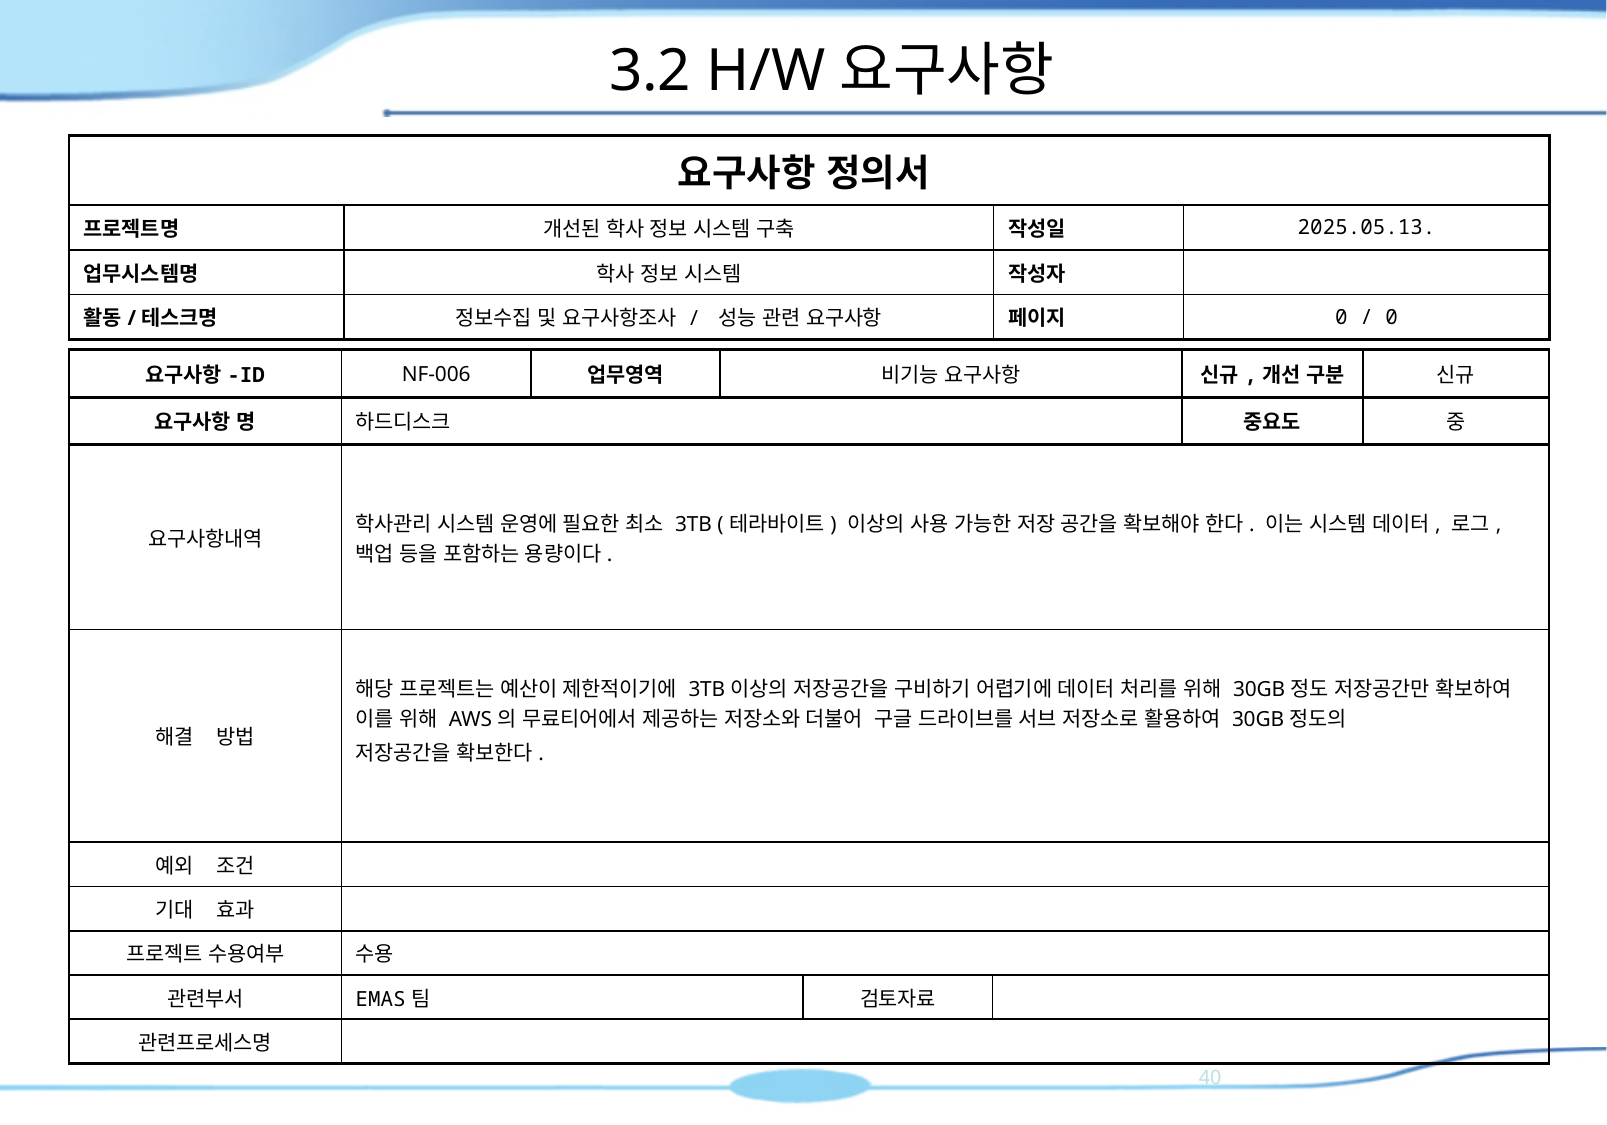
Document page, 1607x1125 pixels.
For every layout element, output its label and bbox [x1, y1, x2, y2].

table_cell [342, 630, 1548, 841]
table_cell [1184, 206, 1548, 249]
table_cell [70, 843, 341, 886]
table_cell [70, 630, 341, 841]
table_header [342, 351, 530, 396]
table_cell [342, 887, 1548, 930]
table_cell [342, 446, 1548, 629]
slide_number [1145, 1065, 1237, 1110]
table_cell [70, 932, 341, 974]
table_cell [345, 206, 993, 249]
table_cell [994, 295, 1183, 338]
table_cell [70, 887, 341, 930]
picture [0, 0, 576, 117]
table_cell [70, 251, 343, 294]
table_header [1364, 351, 1548, 396]
table_cell [70, 976, 341, 1018]
table_cell [345, 251, 993, 294]
table_cell [342, 932, 1548, 974]
table_header [532, 351, 719, 396]
table_cell [804, 976, 992, 1018]
table_cell [342, 976, 802, 1018]
table_header [721, 351, 1181, 396]
table_cell [342, 1020, 1548, 1062]
table_cell [1184, 295, 1548, 338]
picture [0, 1047, 1607, 1113]
table_cell [70, 399, 341, 443]
table_cell [1364, 399, 1548, 443]
table_header [70, 351, 341, 396]
table_cell [993, 976, 1548, 1018]
table_cell [994, 206, 1183, 249]
table_cell [1183, 399, 1362, 443]
title [576, 0, 1607, 173]
table_cell [342, 399, 1181, 443]
table_cell [1184, 251, 1548, 294]
table_cell [70, 1020, 341, 1062]
table_header [1183, 351, 1362, 396]
table_cell [342, 843, 1548, 886]
table_cell [994, 251, 1183, 294]
table_cell [70, 446, 341, 629]
table_cell [345, 295, 993, 338]
table_header [70, 137, 1548, 204]
table_cell [70, 295, 343, 338]
table_cell [70, 206, 343, 249]
